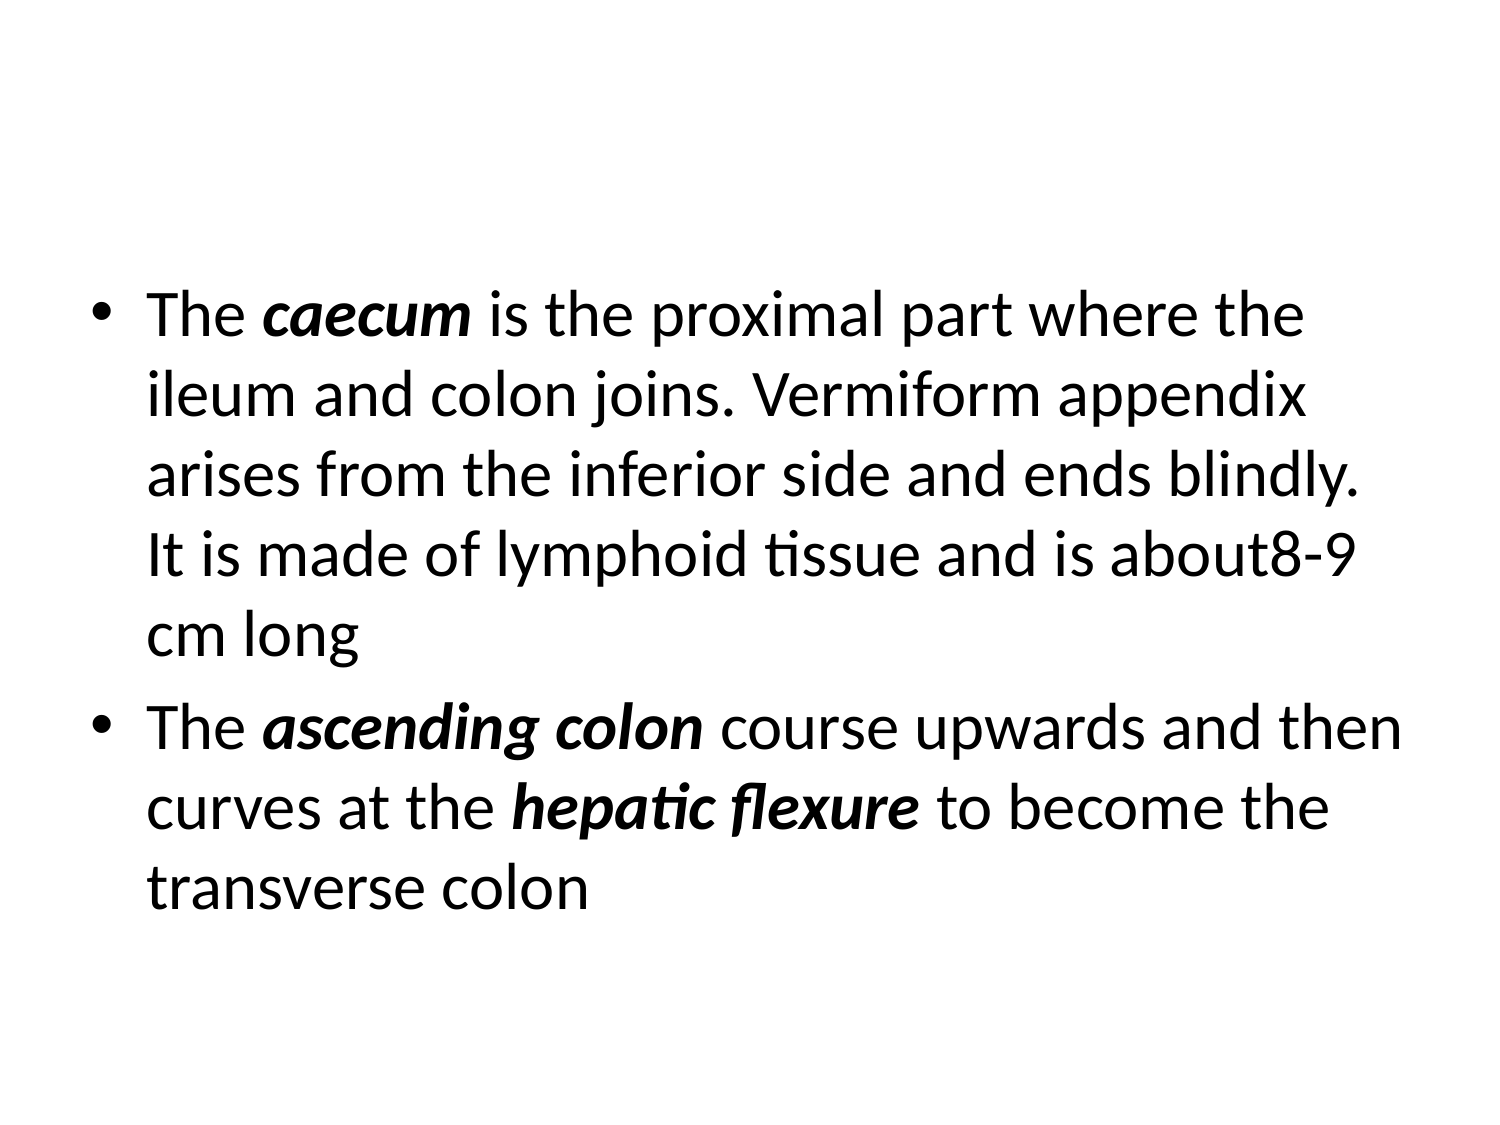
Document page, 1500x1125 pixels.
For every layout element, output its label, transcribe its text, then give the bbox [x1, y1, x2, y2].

list The caecum is the proximal part where the ileum and colon joins. Vermiform appendix arises from the inferior side and ends blindly. It is made of lymphoid tissue and is about8-9 cm long The ascending colon course upwards and then curves at the hepatic flexure to become the transverse colon [75, 262, 1425, 1005]
